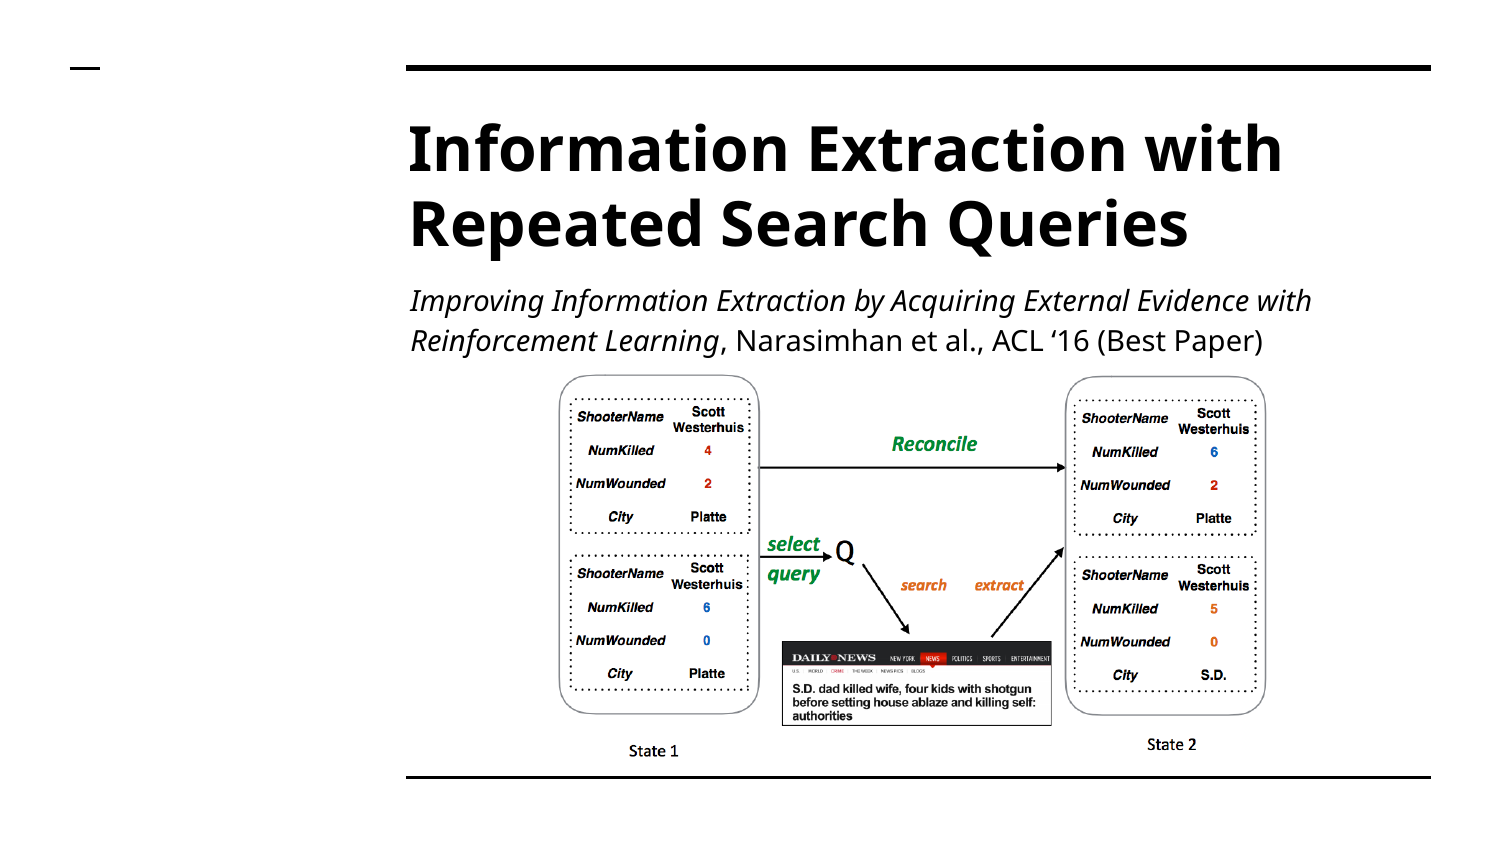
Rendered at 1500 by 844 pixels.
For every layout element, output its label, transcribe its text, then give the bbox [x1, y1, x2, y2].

list Improving Information Extraction by Acquiring External Evidence with Reinforcement Learning, Narasimhan et al., ACL ‘16 (Best Paper) [395, 261, 1433, 755]
picture [547, 369, 1277, 762]
title Information Extraction with Repeated Search Queries [393, 94, 1431, 199]
